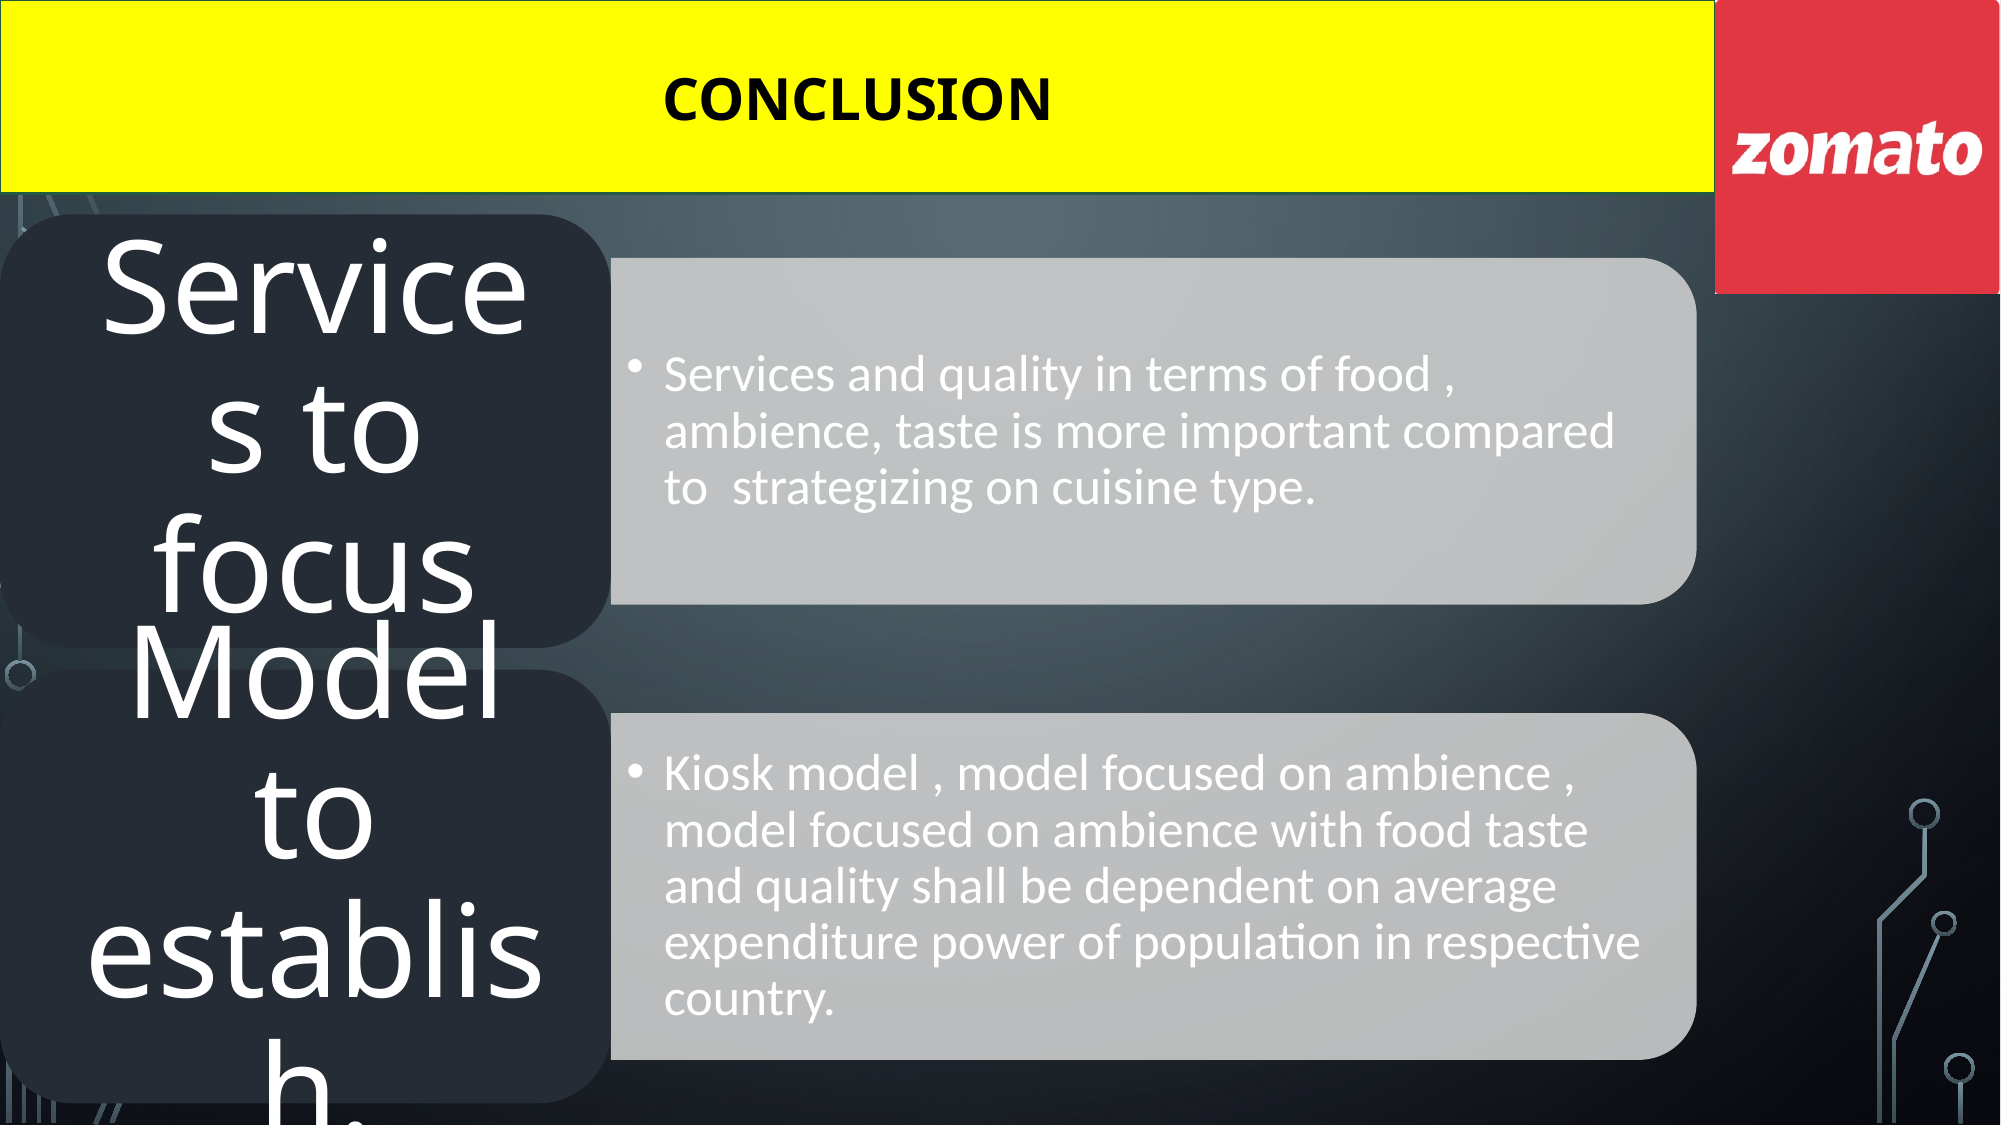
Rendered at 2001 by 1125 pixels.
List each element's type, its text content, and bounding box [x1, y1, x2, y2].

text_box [0, 214, 1697, 1104]
picture [1715, 0, 2000, 294]
text_box CONCLUSION [0, 0, 1715, 195]
